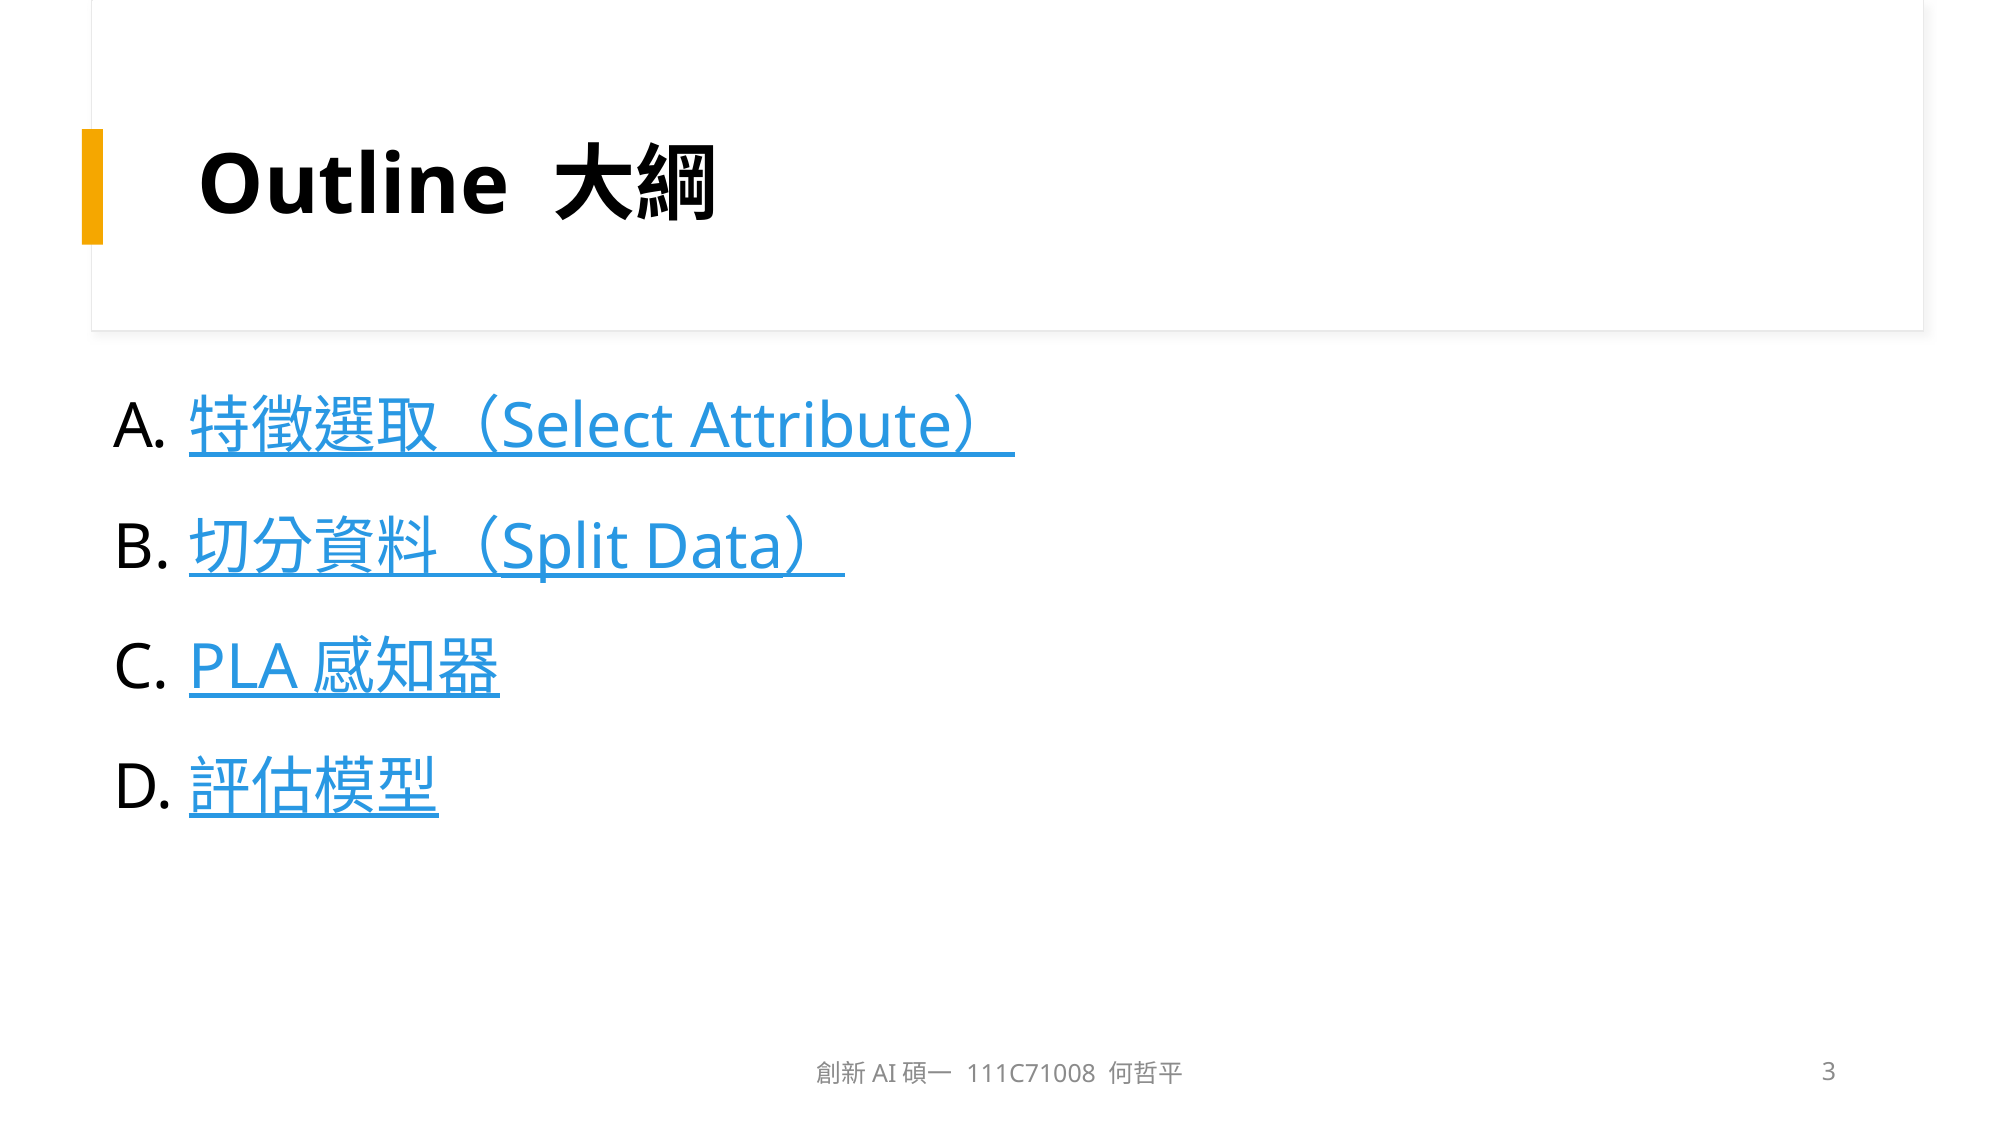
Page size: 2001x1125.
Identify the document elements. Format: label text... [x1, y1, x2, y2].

footer 創新AI碩一 111C71008 何哲平 [662, 1042, 1338, 1103]
list 特徵選取（Select Attribute） 切分資料（Split Data） PLA 感知器 評估模型 [98, 368, 1916, 1055]
title Outline 大綱 [183, 90, 1851, 284]
slide_number 3 [1401, 1042, 1851, 1103]
